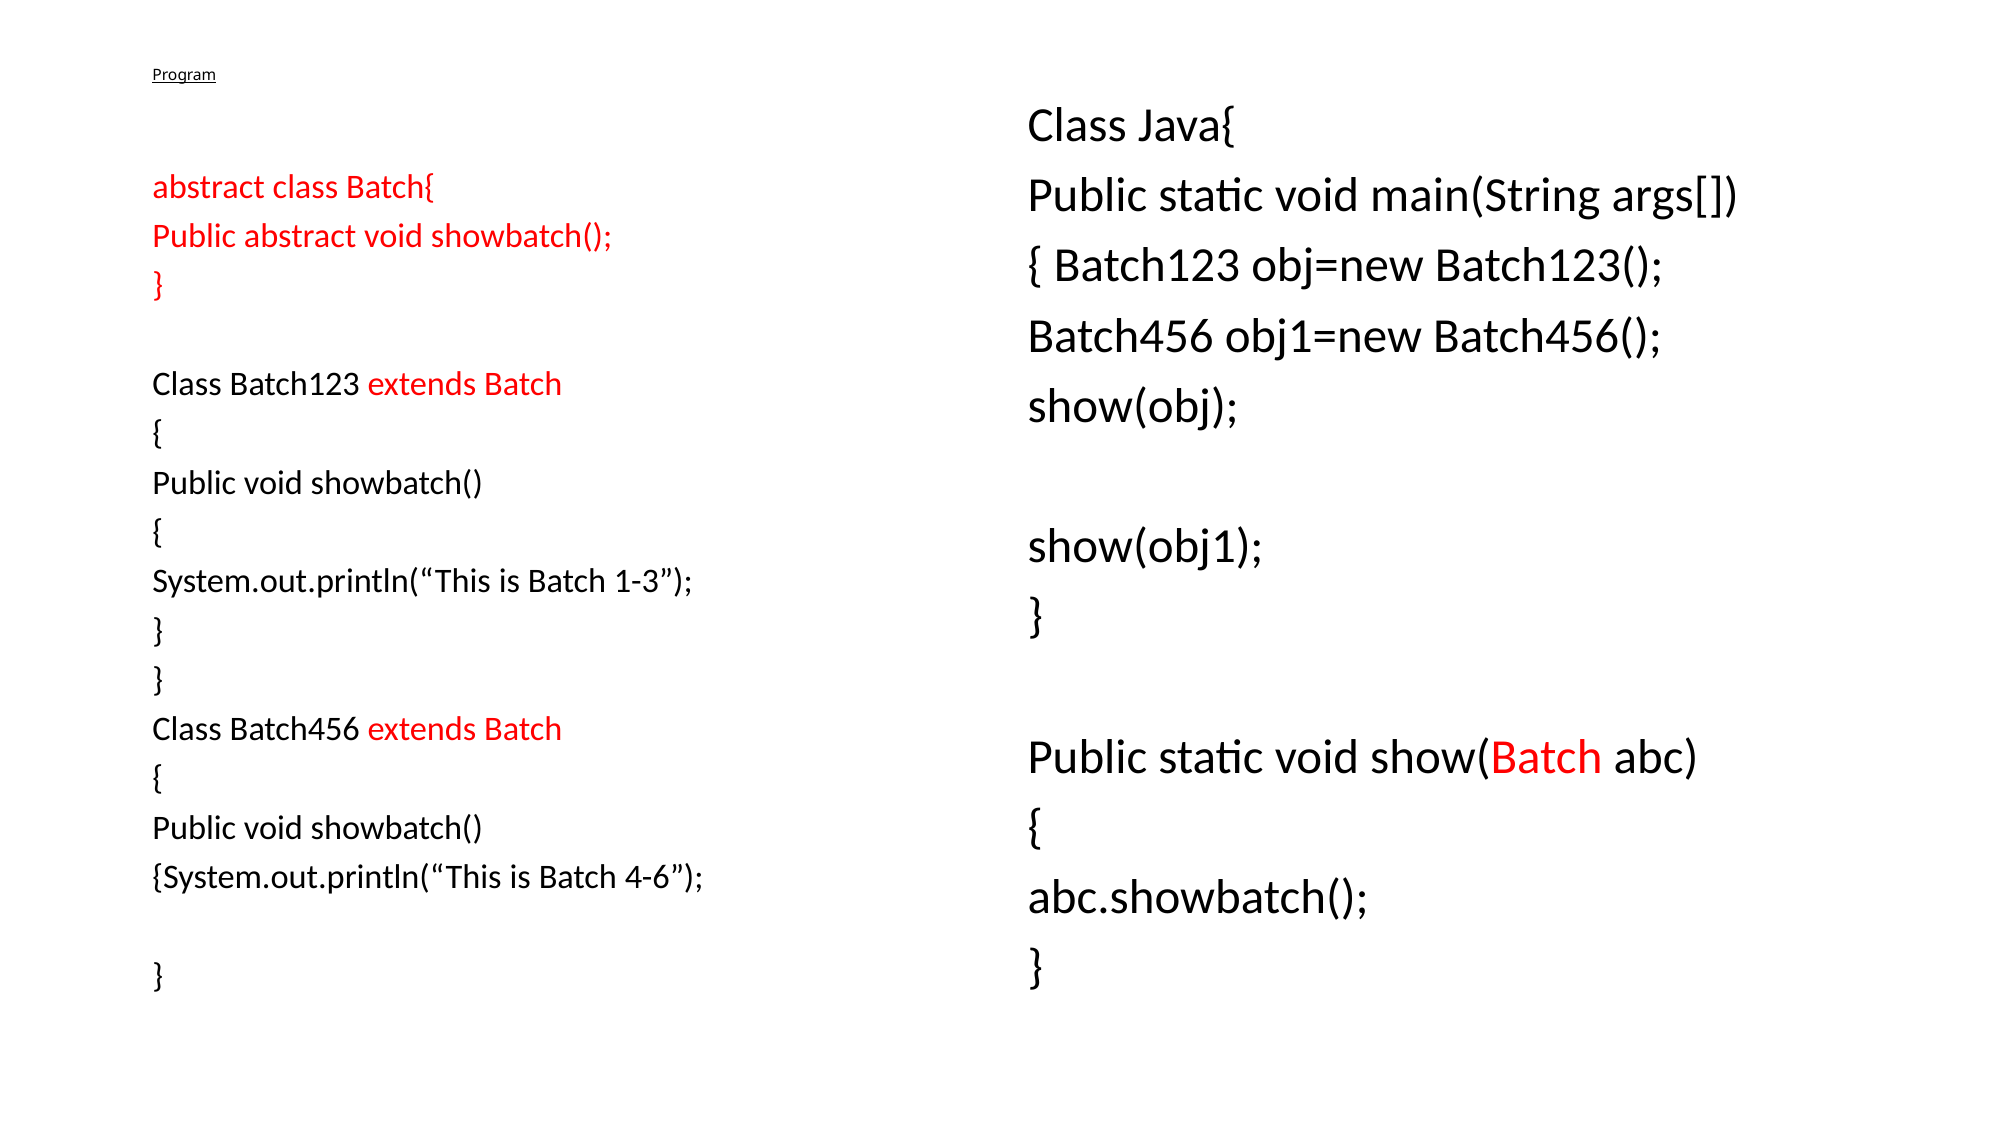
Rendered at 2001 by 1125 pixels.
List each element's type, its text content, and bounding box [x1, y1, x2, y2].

list abstract class Batch{ Public abstract void showbatch(); } Class Batch123 extends Batch { Public void showbatch() { System.out.println(“This is Batch 1-3”); } } Class Batch456 extends Batch { Public void showbatch() {System.out.println(“This is Batch 4-6”); } [137, 161, 988, 1014]
list Class Java{ Public static void main(String args[]) { Batch123 obj=new Batch123(); Batch456 obj1=new Batch456(); show(obj); show(obj1); } Public static void show(Batch abc) { abc.showbatch(); } [1012, 91, 1863, 1014]
title Program [137, 59, 1863, 92]
